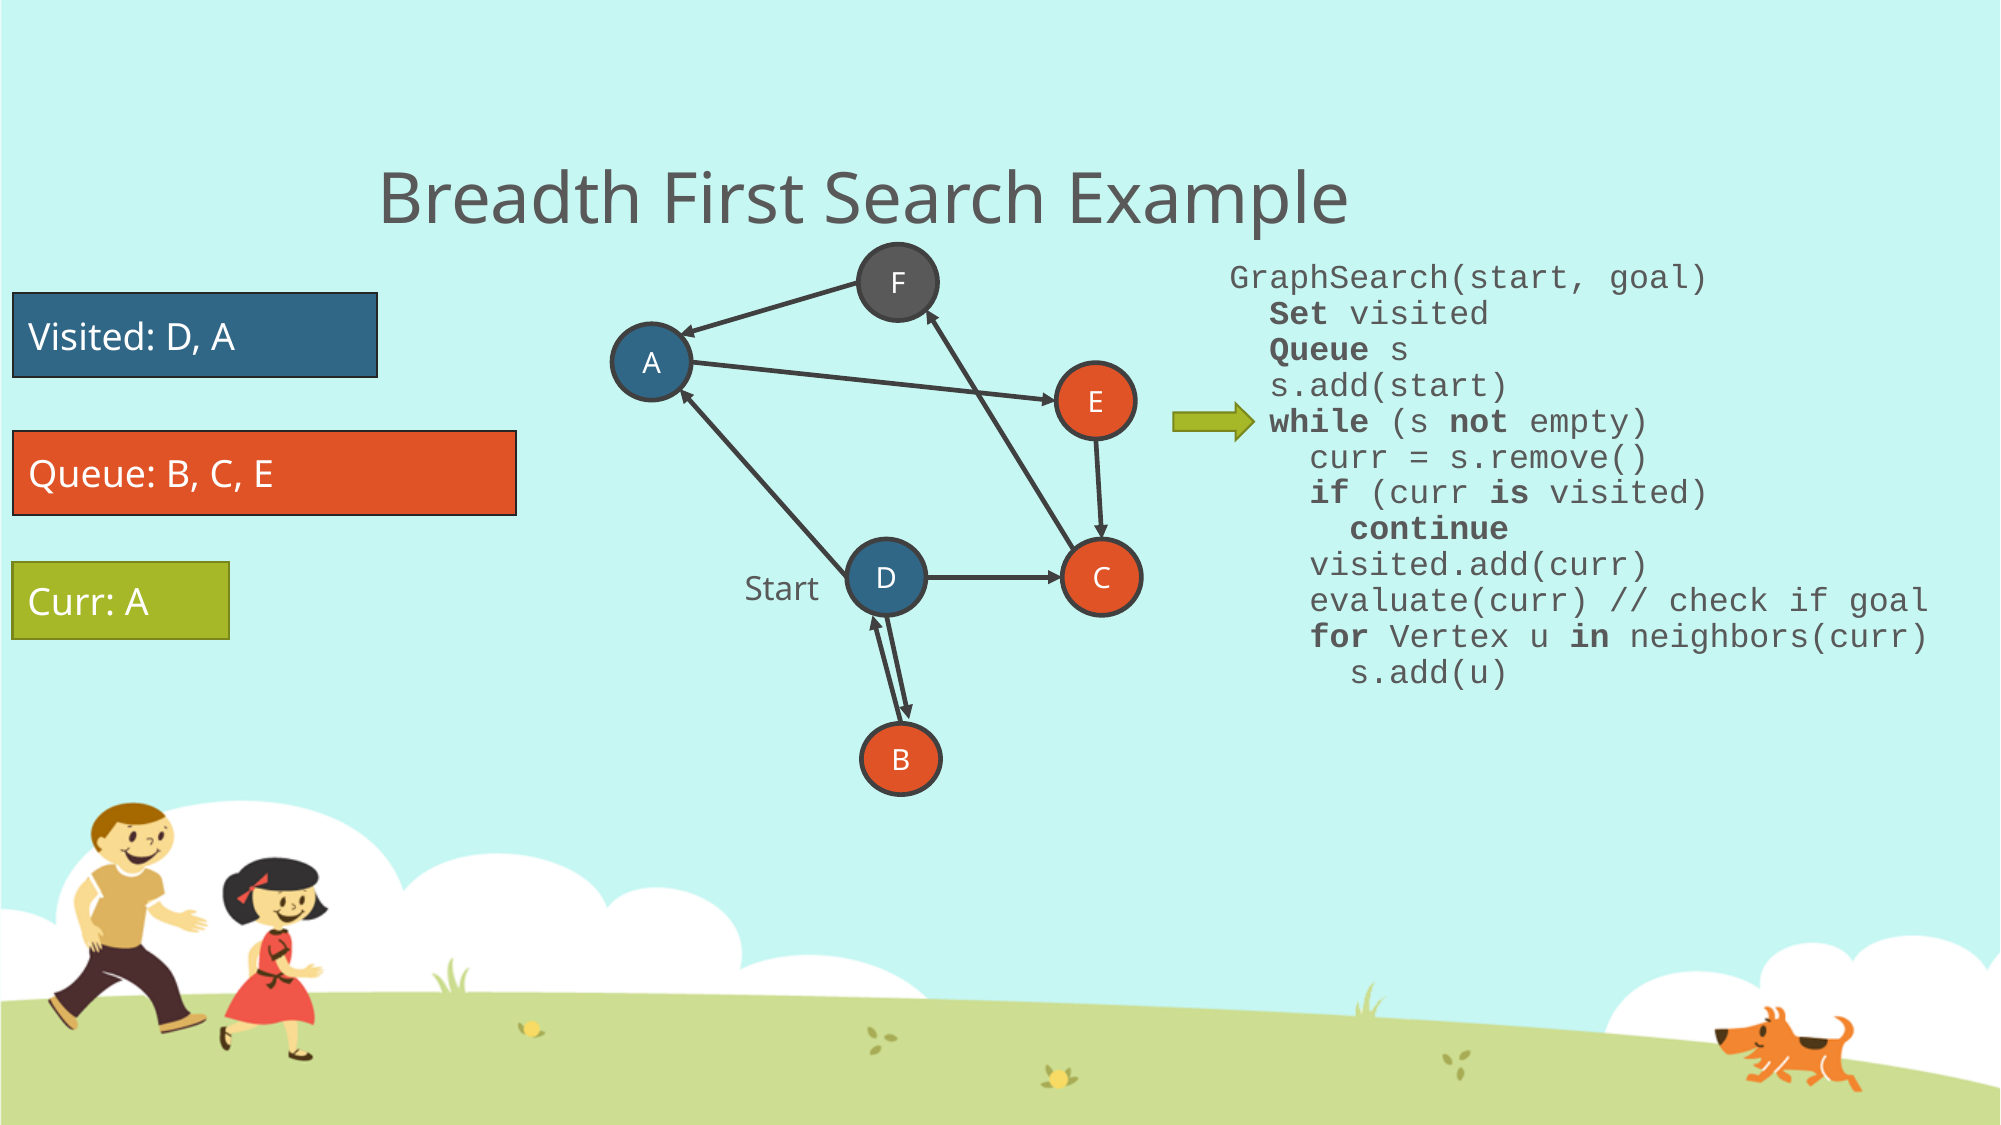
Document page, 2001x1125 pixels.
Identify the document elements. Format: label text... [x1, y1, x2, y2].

text_box Visited: D, A [12, 292, 378, 378]
text_box D [849, 537, 927, 615]
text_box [872, 615, 901, 724]
title Breadth First Search Example [362, 50, 1900, 247]
text_box Start [729, 559, 849, 615]
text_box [679, 388, 847, 578]
text_box E [1074, 361, 1137, 440]
picture [0, 0, 2001, 1125]
text_box [1172, 400, 1256, 443]
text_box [1095, 438, 1102, 539]
text_box B [860, 722, 942, 796]
text_box Curr: A [11, 561, 230, 640]
text_box F [857, 243, 939, 322]
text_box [679, 282, 859, 335]
list GraphSearch(start, goal) Set visited Queue s s.add(start) while (s not empty) curr = s.remove() if (curr is visited) continue visited.add(curr) evaluate(curr) // check if goal for Vertex u in neighbors(curr) s.add(u) [1206, 252, 2000, 928]
text_box A [610, 322, 693, 402]
text_box Queue: B, C, E [12, 430, 517, 516]
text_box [691, 361, 926, 401]
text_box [901, 615, 910, 720]
text_box C [1061, 537, 1143, 617]
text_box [926, 309, 1074, 551]
